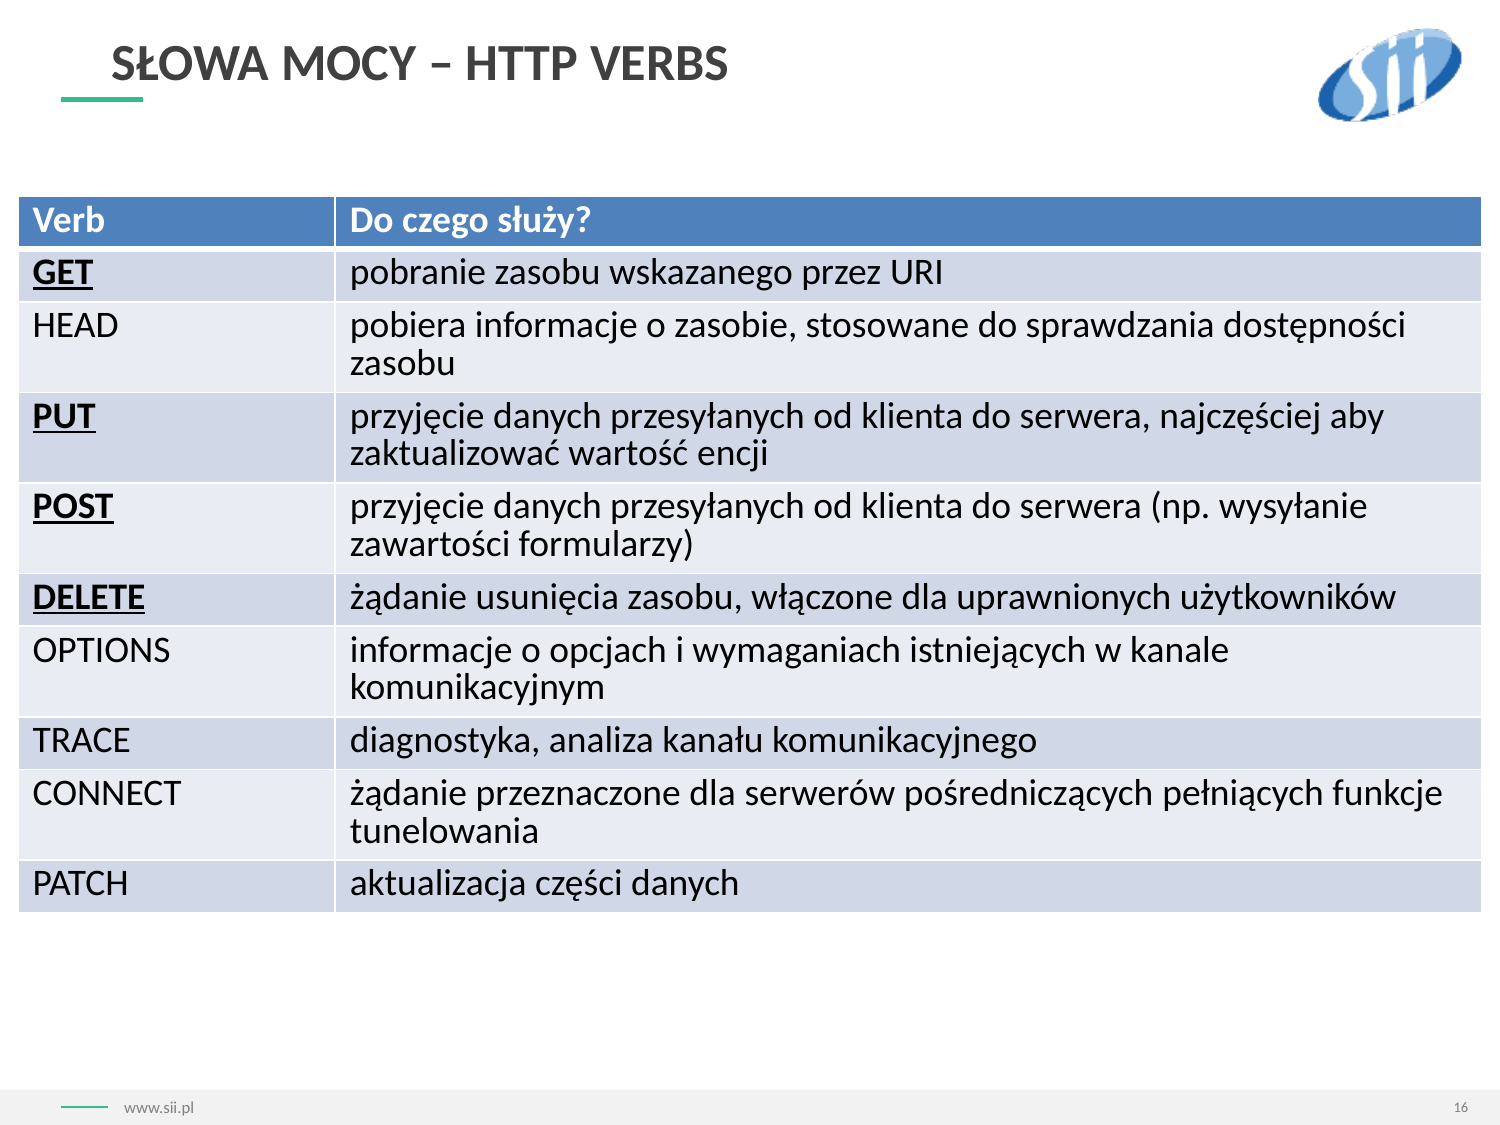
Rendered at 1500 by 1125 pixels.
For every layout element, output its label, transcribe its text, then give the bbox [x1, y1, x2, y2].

table_cell TRACE [19, 718, 334, 769]
table_cell informacje o opcjach i wymaganiach istniejących w kanale komunikacyjnym [336, 627, 1481, 716]
table_cell POST [19, 484, 334, 573]
picture [1319, 28, 1463, 123]
table_cell CONNECT [19, 770, 334, 859]
title Słowa mocy – http verbs [96, 21, 1319, 125]
table_cell przyjęcie danych przesyłanych od klienta do serwera (np. wysyłanie zawartości formularzy) [336, 484, 1481, 573]
table_header Do czego służy? [336, 197, 1481, 246]
table_cell pobiera informacje o zasobie, stosowane do sprawdzania dostępności zasobu [336, 303, 1481, 392]
table_cell DELETE [19, 574, 334, 625]
table_header Verb [19, 197, 334, 246]
table_cell aktualizacja części danych [336, 861, 1481, 912]
table_cell GET [19, 252, 334, 301]
table_cell żądanie usunięcia zasobu, włączone dla uprawnionych użytkowników [336, 574, 1481, 625]
table_cell HEAD [19, 303, 334, 392]
table_cell PUT [19, 393, 334, 482]
table_cell przyjęcie danych przesyłanych od klienta do serwera, najczęściej aby zaktualizować wartość encji [336, 393, 1481, 482]
table_cell diagnostyka, analiza kanału komunikacyjnego [336, 718, 1481, 769]
table_cell OPTIONS [19, 627, 334, 716]
table_cell żądanie przeznaczone dla serwerów pośredniczących pełniących funkcje tunelowania [336, 770, 1481, 859]
table_cell pobranie zasobu wskazanego przez URI [336, 252, 1481, 301]
table_cell PATCH [19, 861, 334, 912]
